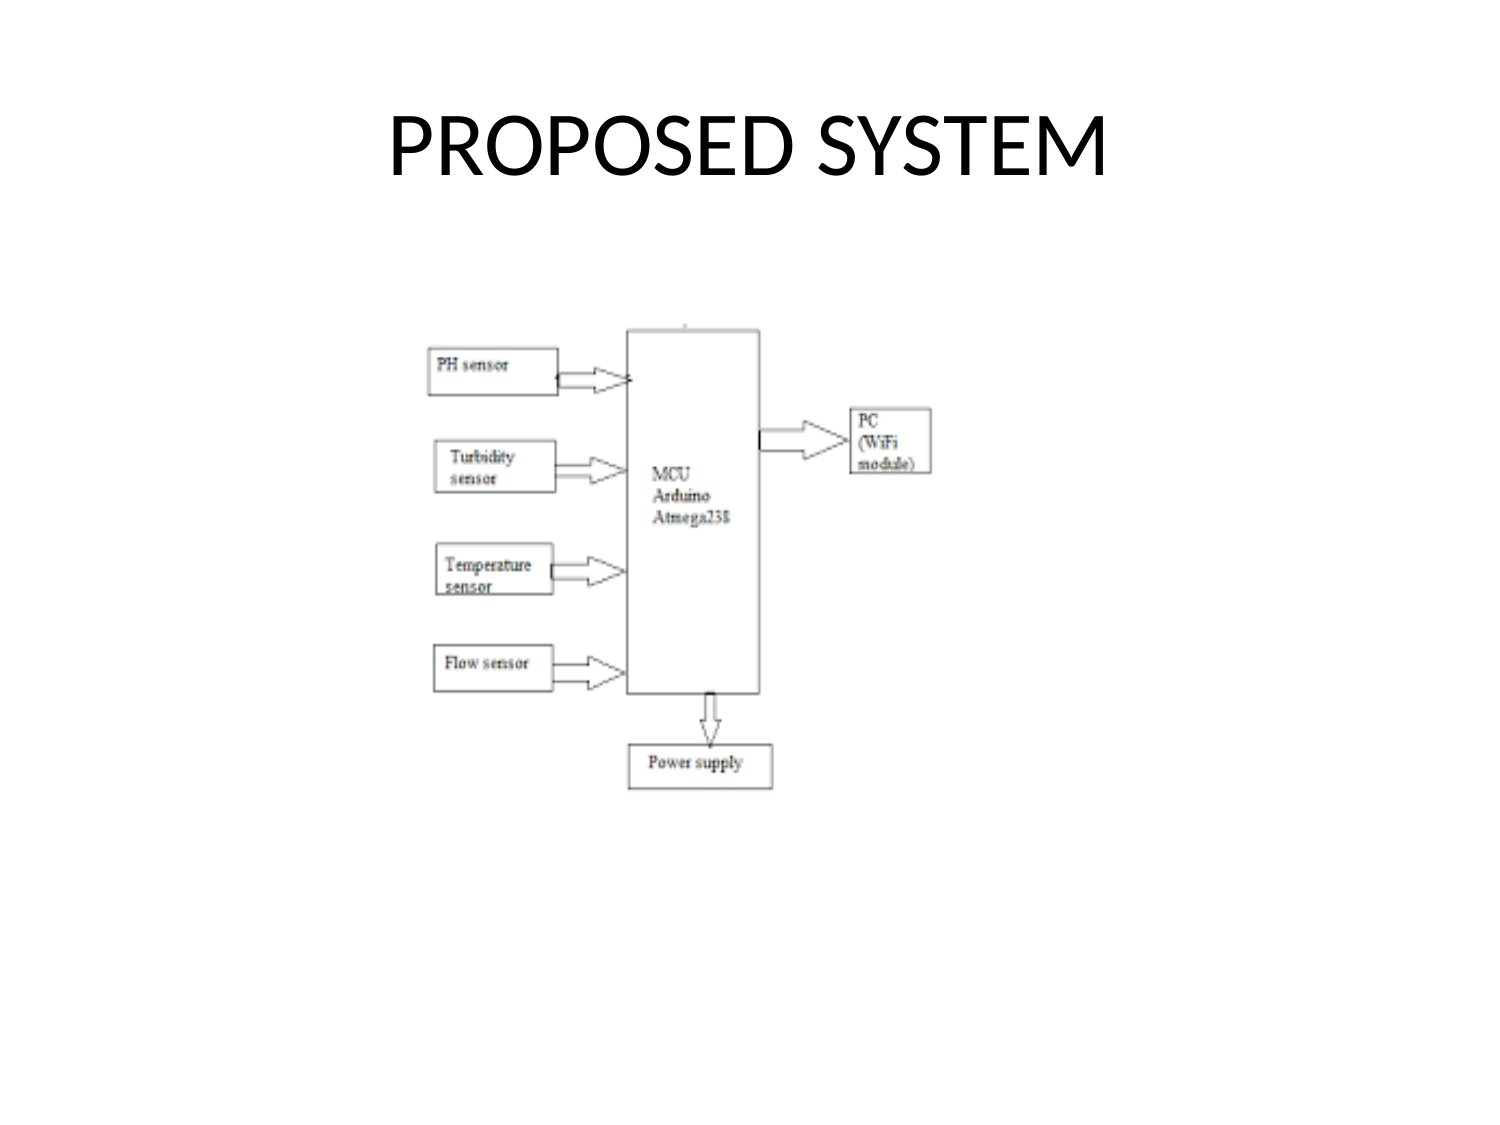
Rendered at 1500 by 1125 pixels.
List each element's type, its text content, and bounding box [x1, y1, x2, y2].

title PROPOSED SYSTEM [75, 45, 1425, 233]
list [412, 312, 952, 806]
